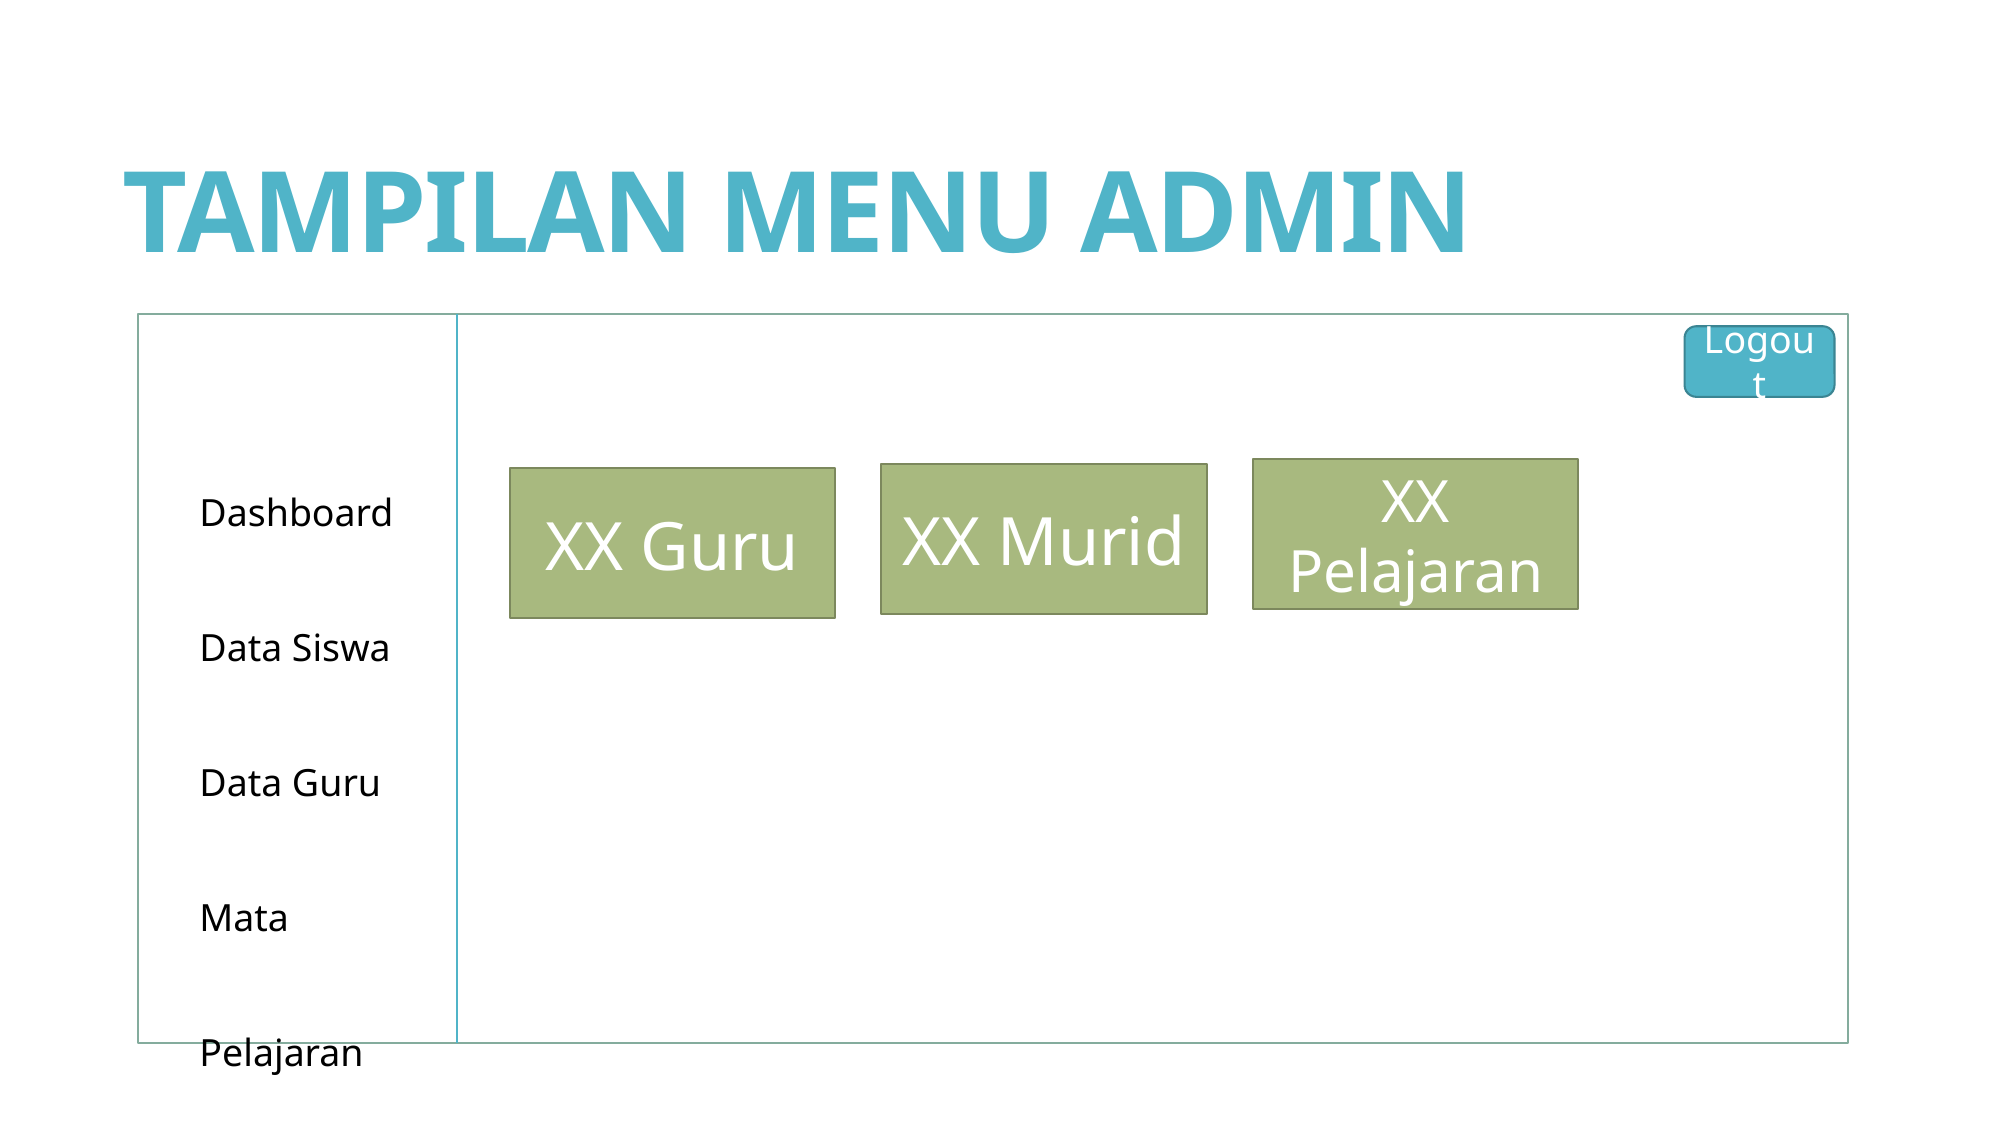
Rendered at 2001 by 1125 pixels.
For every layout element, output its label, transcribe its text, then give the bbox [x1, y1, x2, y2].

text_box XX Guru [509, 467, 836, 619]
text_box [137, 313, 456, 1044]
text_box Dashboard Data Siswa Data Guru Mata Pelajaran [184, 391, 464, 1081]
text_box XX Murid [880, 463, 1208, 615]
title TAMPILAN MENU ADMIN [107, 81, 1875, 354]
text_box Logout [1683, 325, 1836, 398]
text_box XX Pelajaran [1252, 458, 1579, 610]
text_box [458, 313, 1849, 1044]
